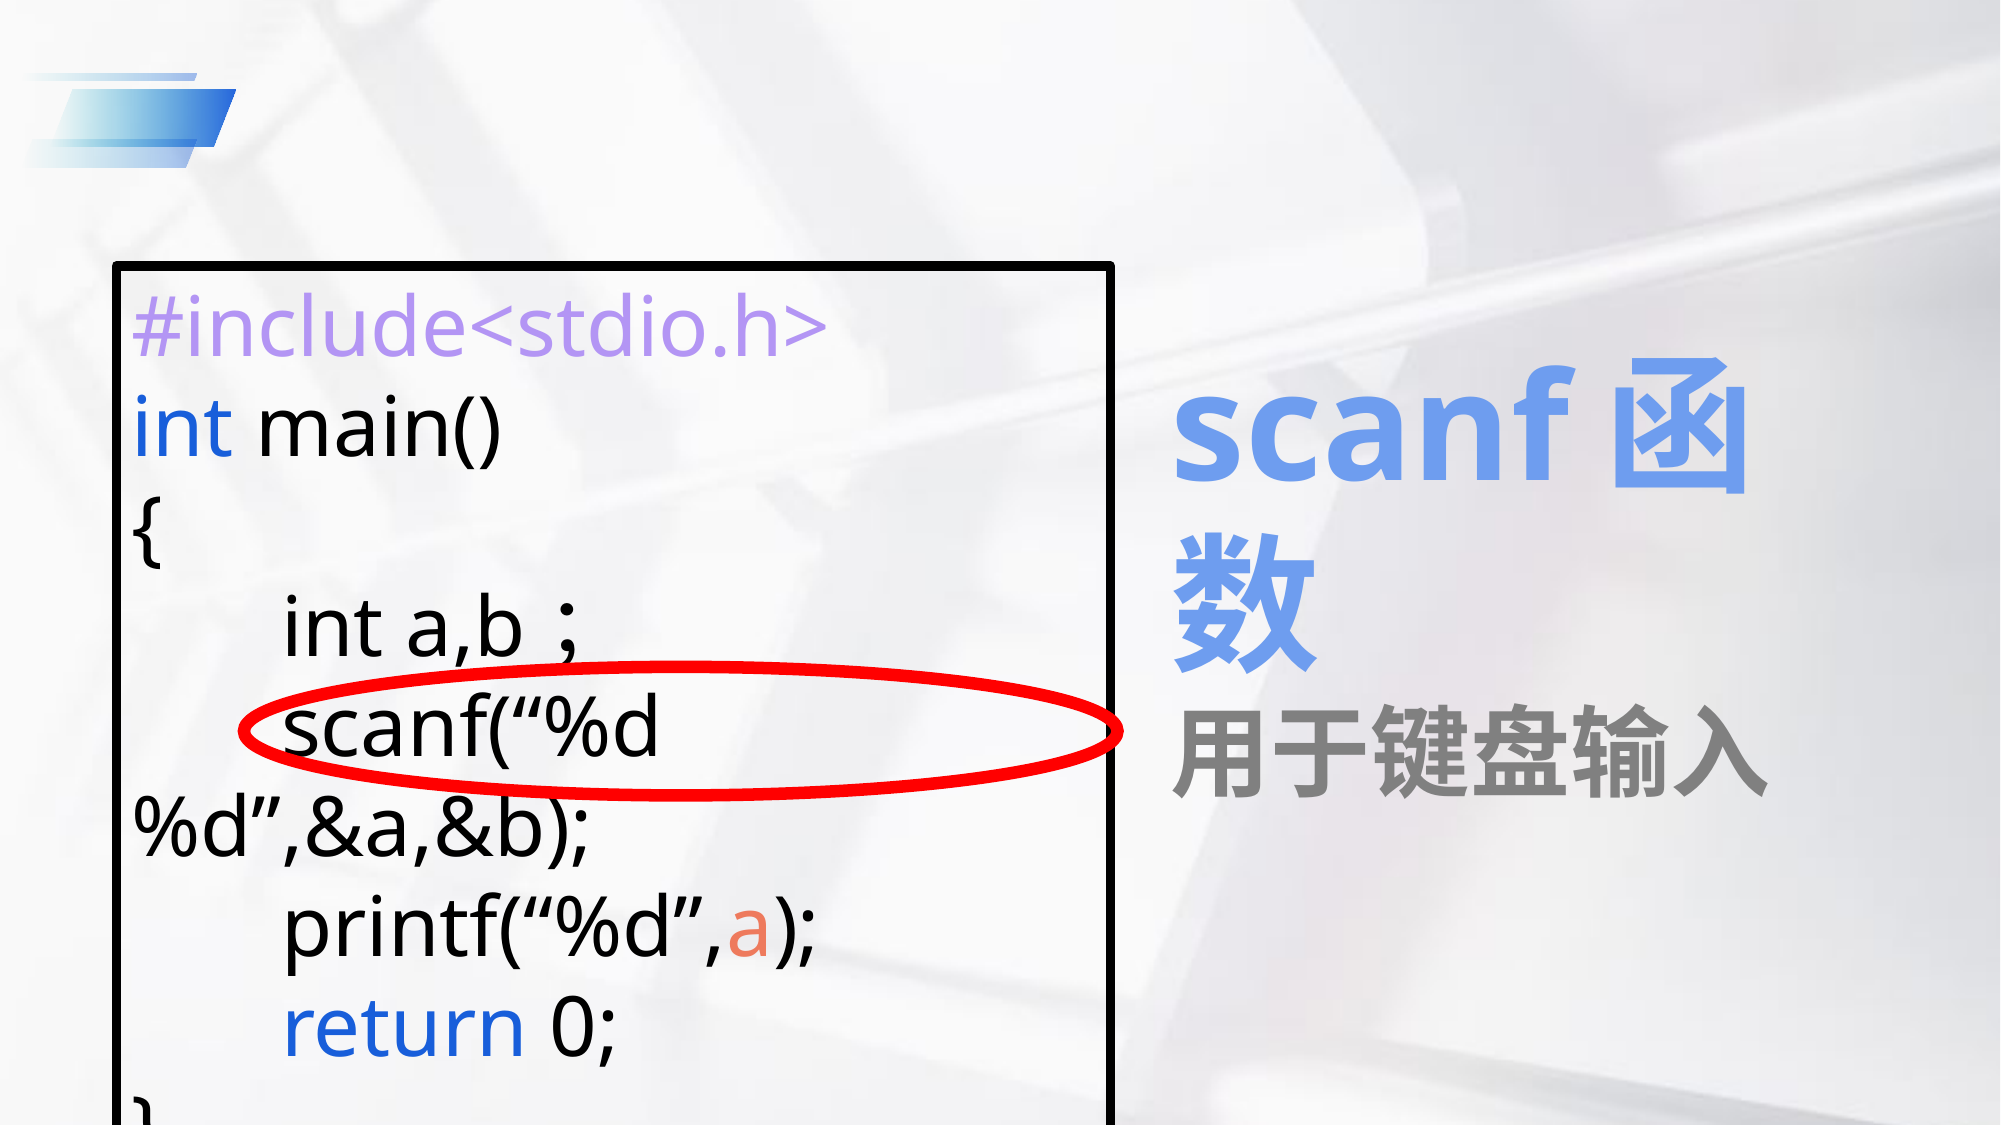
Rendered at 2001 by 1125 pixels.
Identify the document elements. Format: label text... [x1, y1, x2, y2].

text_box [242, 665, 1119, 797]
text_box scanf函数 用于键盘输入 [1155, 322, 1914, 818]
picture [0, 0, 2001, 1125]
text_box #include<stdio.h> int main() { int a,b； scanf(“%d%d”,&a,&b); printf(“%d”,a); return 0; } [116, 265, 1111, 1125]
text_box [20, 73, 235, 168]
